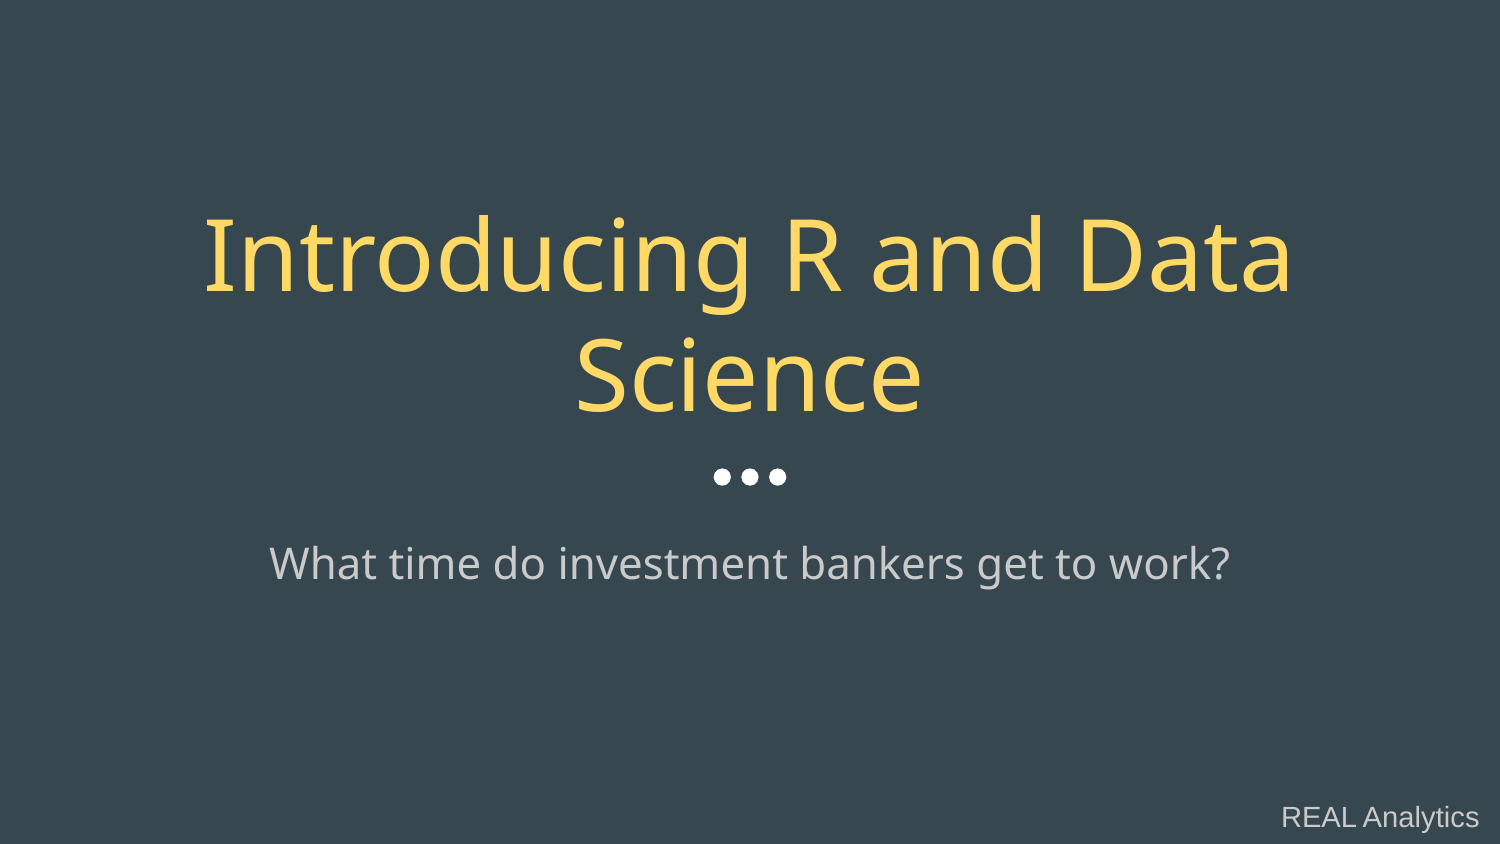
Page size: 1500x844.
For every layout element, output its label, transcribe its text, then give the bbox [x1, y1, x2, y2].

text_box REAL Analytics [1191, 783, 1500, 829]
title Introducing R and Data Science [110, 162, 1390, 447]
subtitle What time do investment bankers get to work? [110, 520, 1390, 651]
